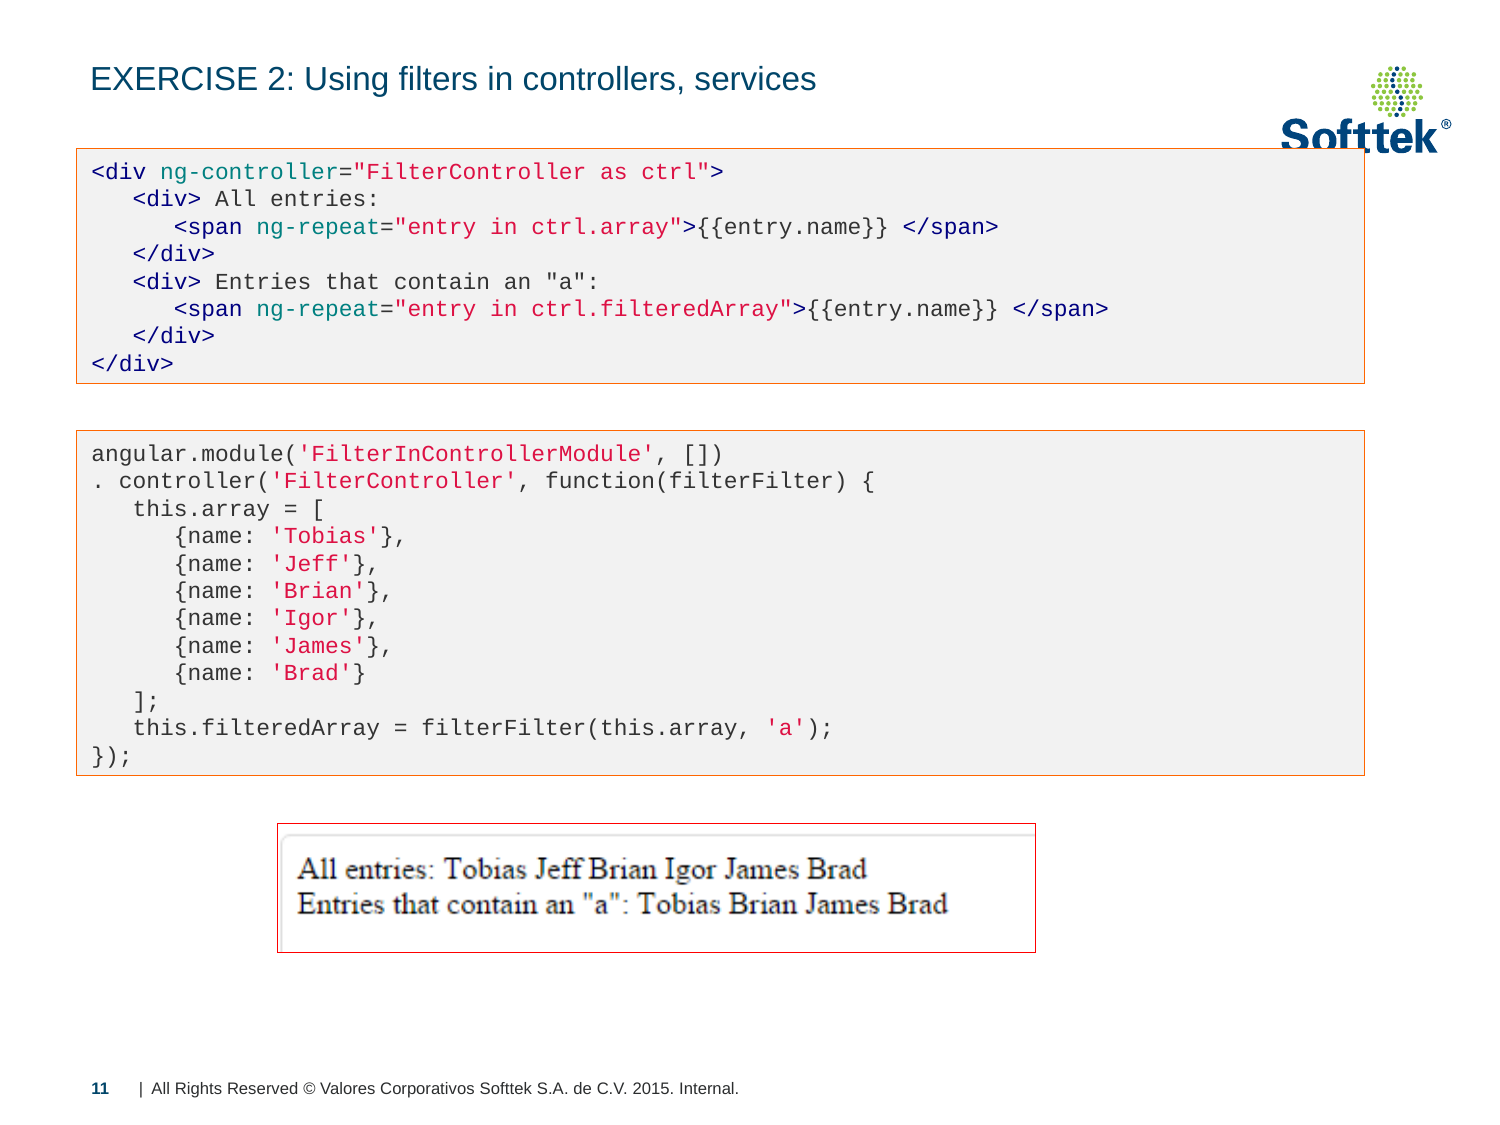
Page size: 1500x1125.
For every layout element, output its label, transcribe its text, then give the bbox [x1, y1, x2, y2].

picture [277, 823, 1036, 953]
text_box <div ng-controller="FilterController as ctrl"> <div> All entries: <span ng-repeat="entry in ctrl.array">{{entry.name}} </span> </div> <div> Entries that contain an "a": <span ng-repeat="entry in ctrl.filteredArray">{{entry.name}} </span> </div> </div> [76, 148, 1365, 384]
slide_number 11 [64, 1069, 124, 1106]
text_box angular.module('FilterInControllerModule', []) . controller('FilterController', function(filterFilter) { this.array = [ {name: 'Tobias'}, {name: 'Jeff'}, {name: 'Brian'}, {name: 'Igor'}, {name: 'James'}, {name: 'Brad'} ]; this.filteredArray = filterFilter(this.array, 'a'); }); [76, 430, 1365, 776]
title EXERCISE 2: Using filters in controllers, services [74, 31, 1256, 105]
